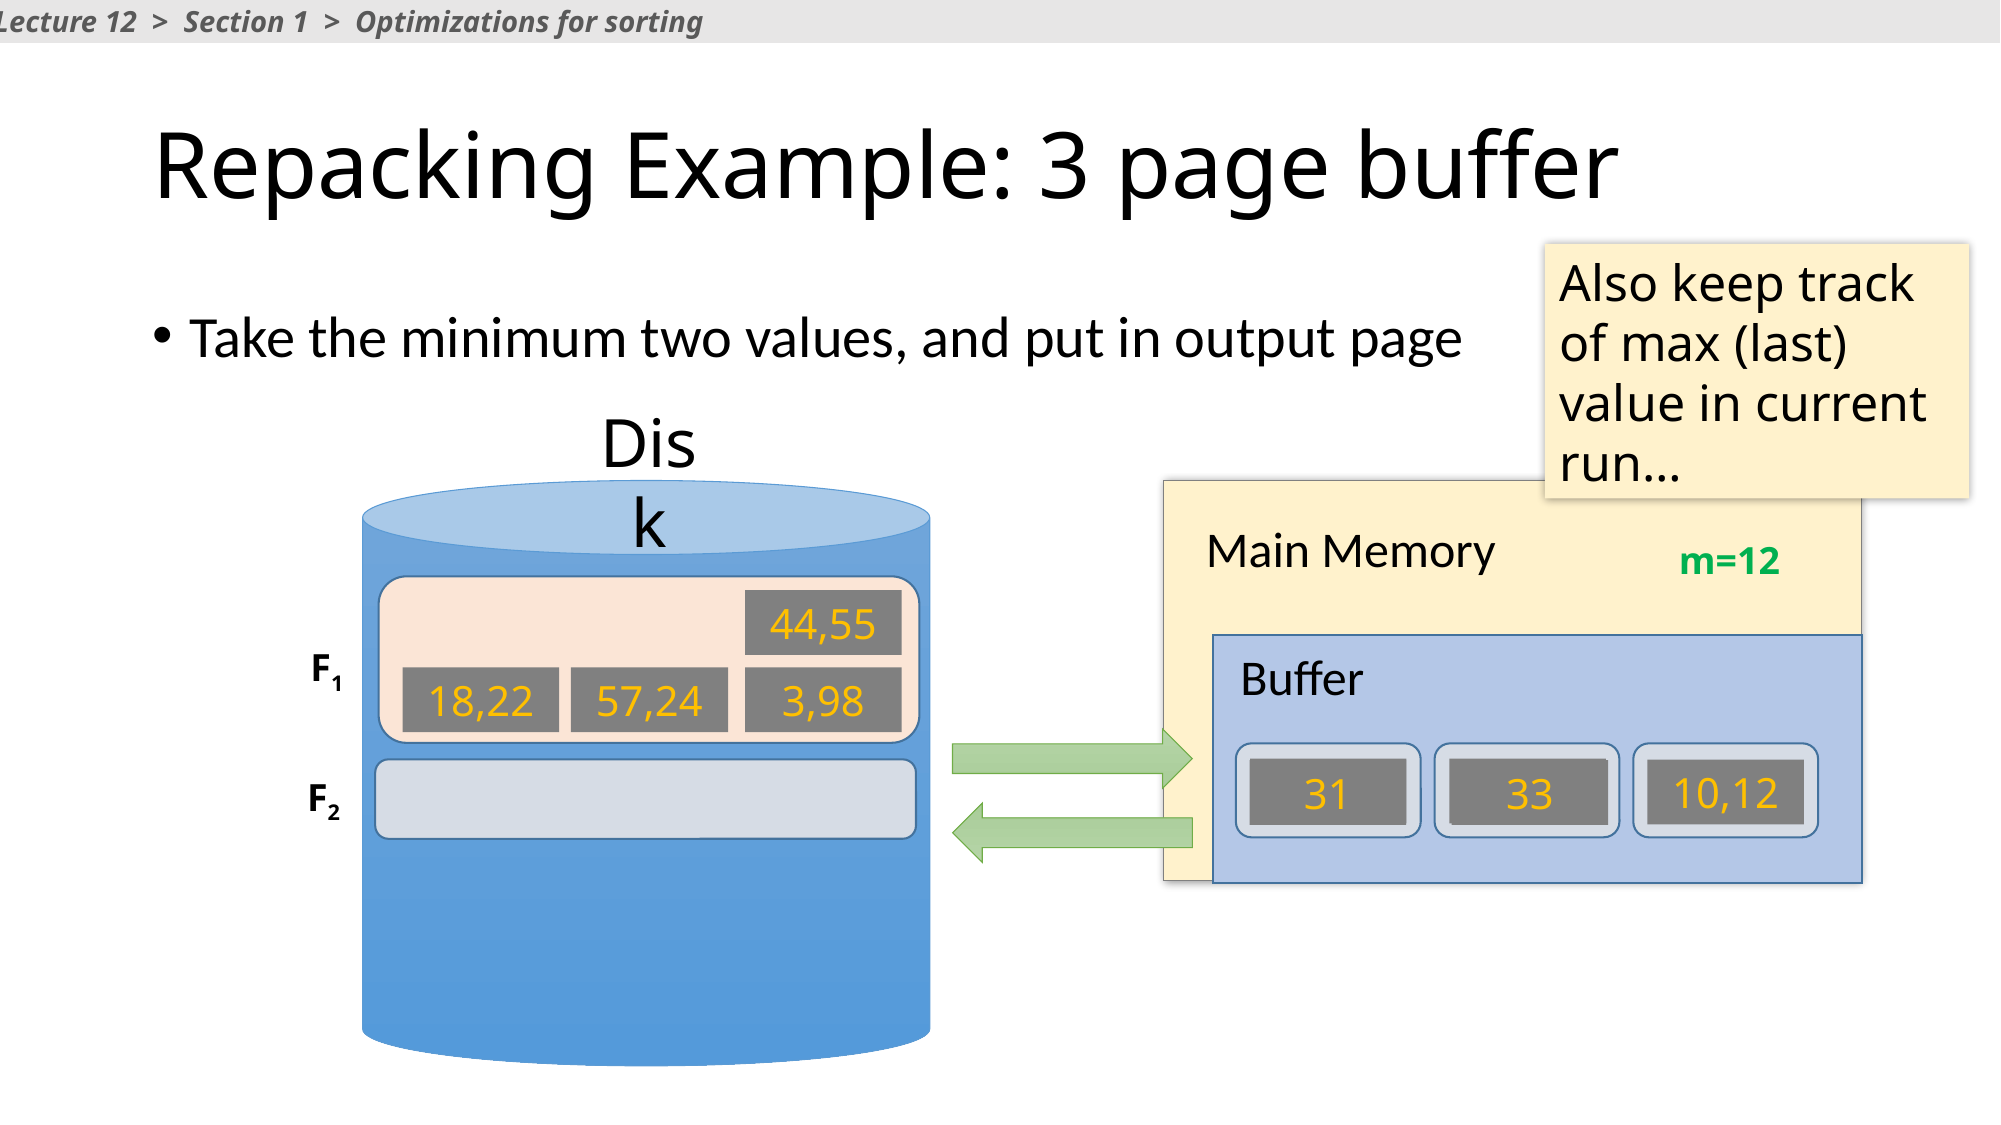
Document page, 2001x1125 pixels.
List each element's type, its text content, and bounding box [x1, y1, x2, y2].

text_box 44,55 [745, 590, 902, 655]
text_box [362, 481, 931, 1067]
text_box Also keep track of max (last) value in current run… [1544, 243, 1970, 499]
text_box F2 [292, 766, 355, 832]
text_box [951, 801, 1163, 864]
text_box 18,22 [402, 667, 560, 733]
text_box [374, 758, 918, 840]
text_box [951, 727, 1163, 790]
title Repacking Example: 3 page buffer [137, 59, 1863, 278]
text_box Disk [576, 393, 722, 569]
text_box [377, 575, 921, 744]
text_box F1 [295, 637, 359, 703]
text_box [0, 0, 2000, 47]
text_box 57,24 [570, 667, 729, 733]
list Take the minimum two values, and put in output page [137, 299, 1863, 1014]
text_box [1163, 480, 1863, 884]
text_box 3,98 [745, 667, 902, 733]
